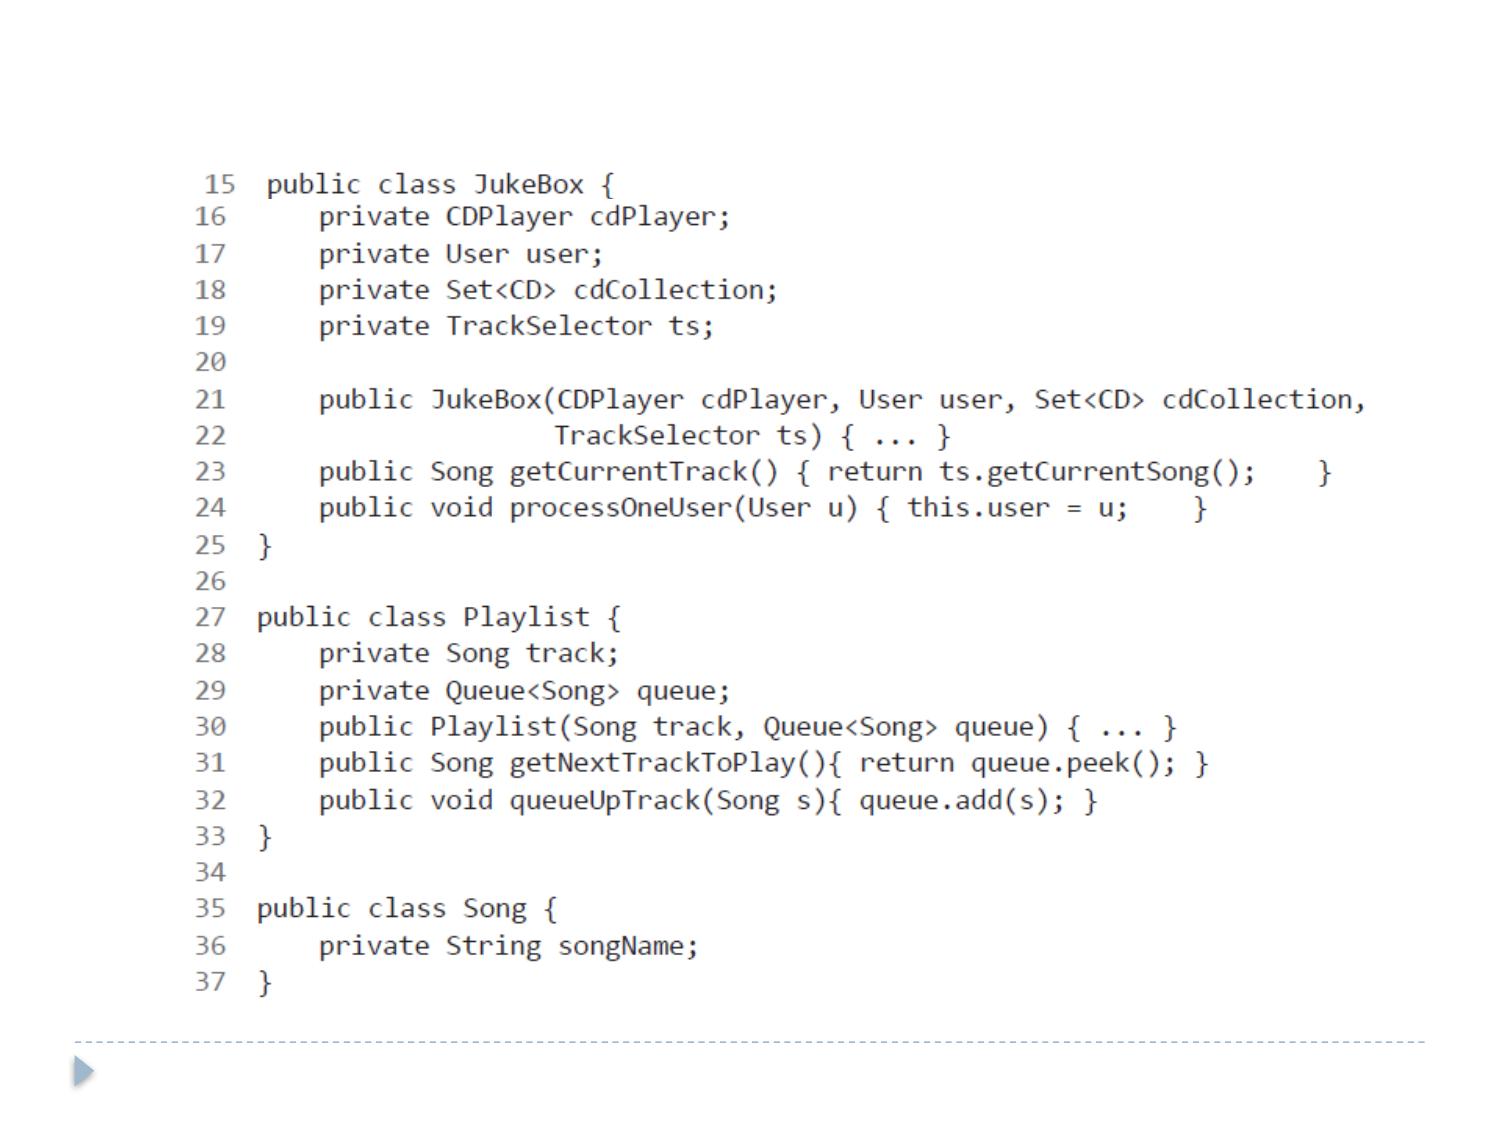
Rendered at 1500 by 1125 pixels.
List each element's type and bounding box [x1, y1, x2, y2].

picture [187, 162, 1374, 1002]
